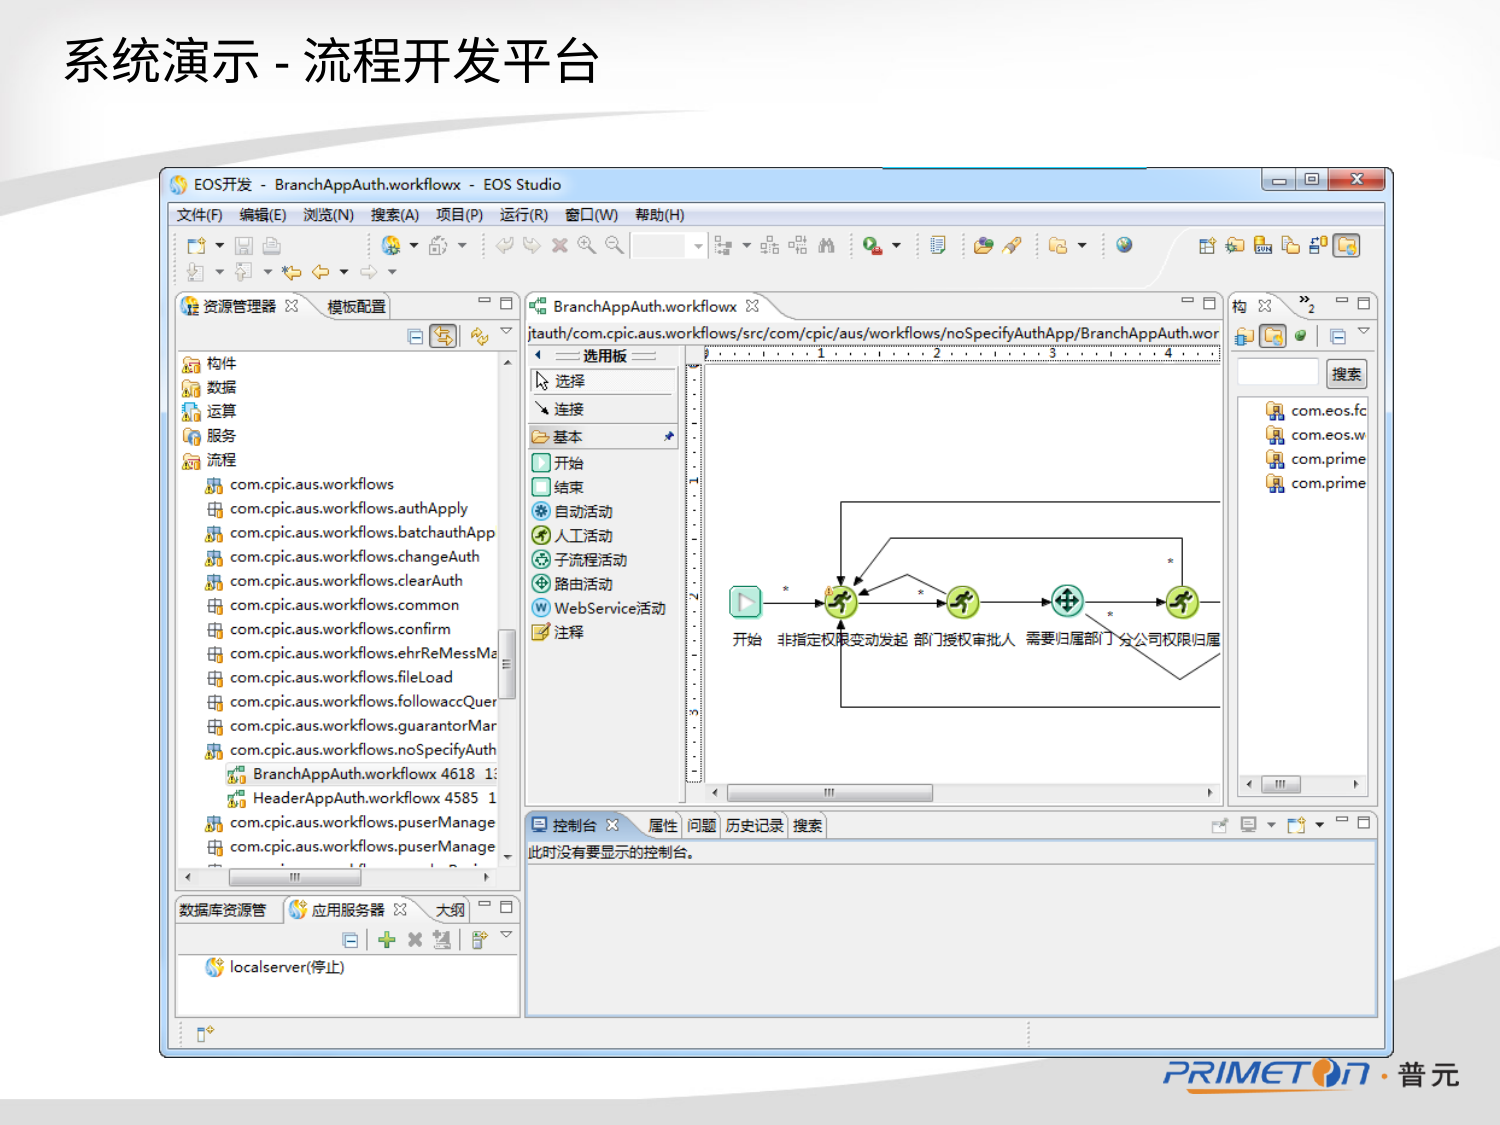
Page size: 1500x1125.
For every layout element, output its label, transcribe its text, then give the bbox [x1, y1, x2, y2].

picture [0, 0, 1500, 1125]
title 系统演示-流程开发平台 [46, 0, 1359, 132]
